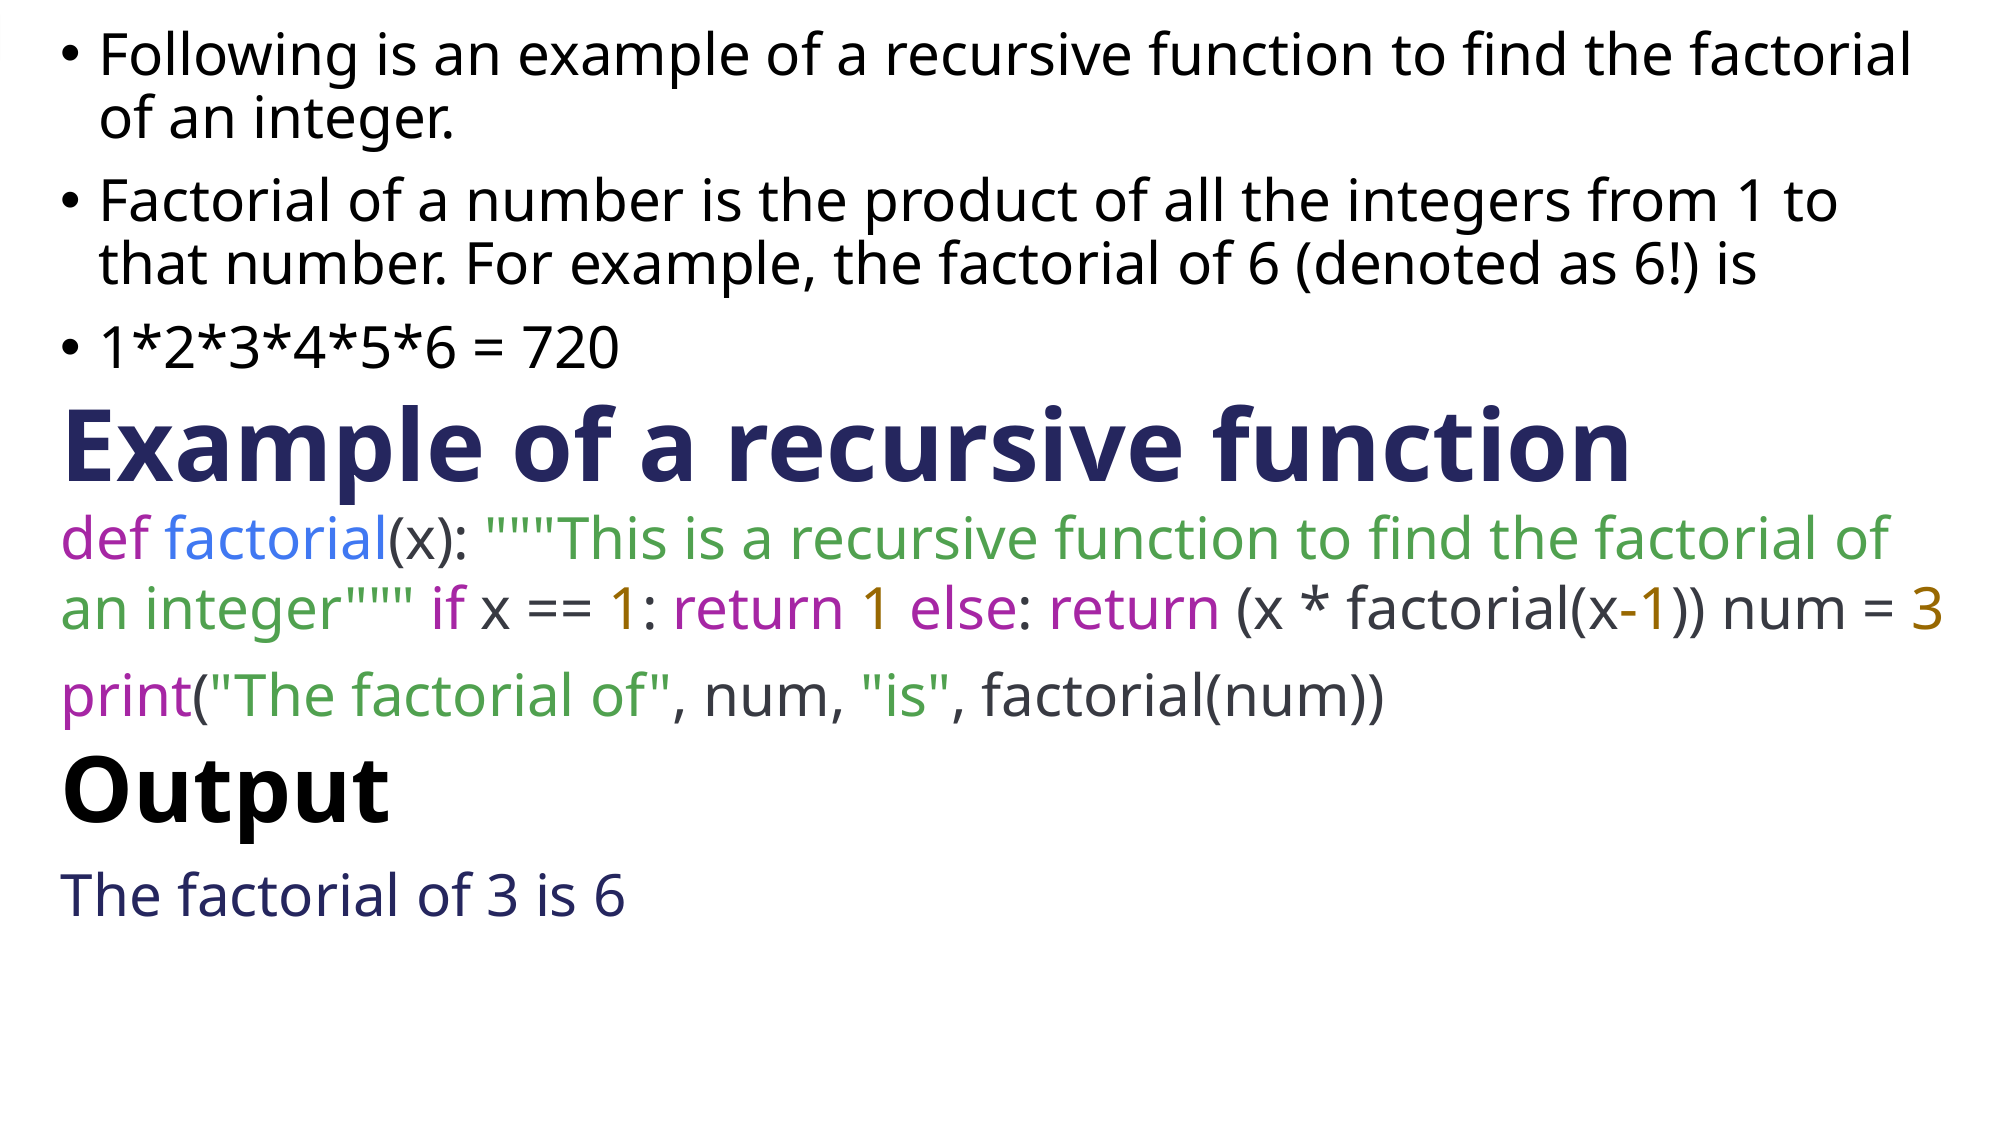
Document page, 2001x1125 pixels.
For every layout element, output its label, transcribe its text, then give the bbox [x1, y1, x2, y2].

list Following is an example of a recursive function to find the factorial of an integer. Factorial of a number is the product of all the integers from 1 to that number. For example, the factorial of 6 (denoted as 6!) is 1*2*3*4*5*6 = 720 Example of a recursive function def factorial(x): """This is a recursive function to find the factorial of an integer""" if x == 1: return 1 else: return (x * factorial(x-1)) num = 3 print("The factorial of", num, "is", factorial(num)) Output The factorial of 3 is 6 [45, 17, 1961, 1092]
